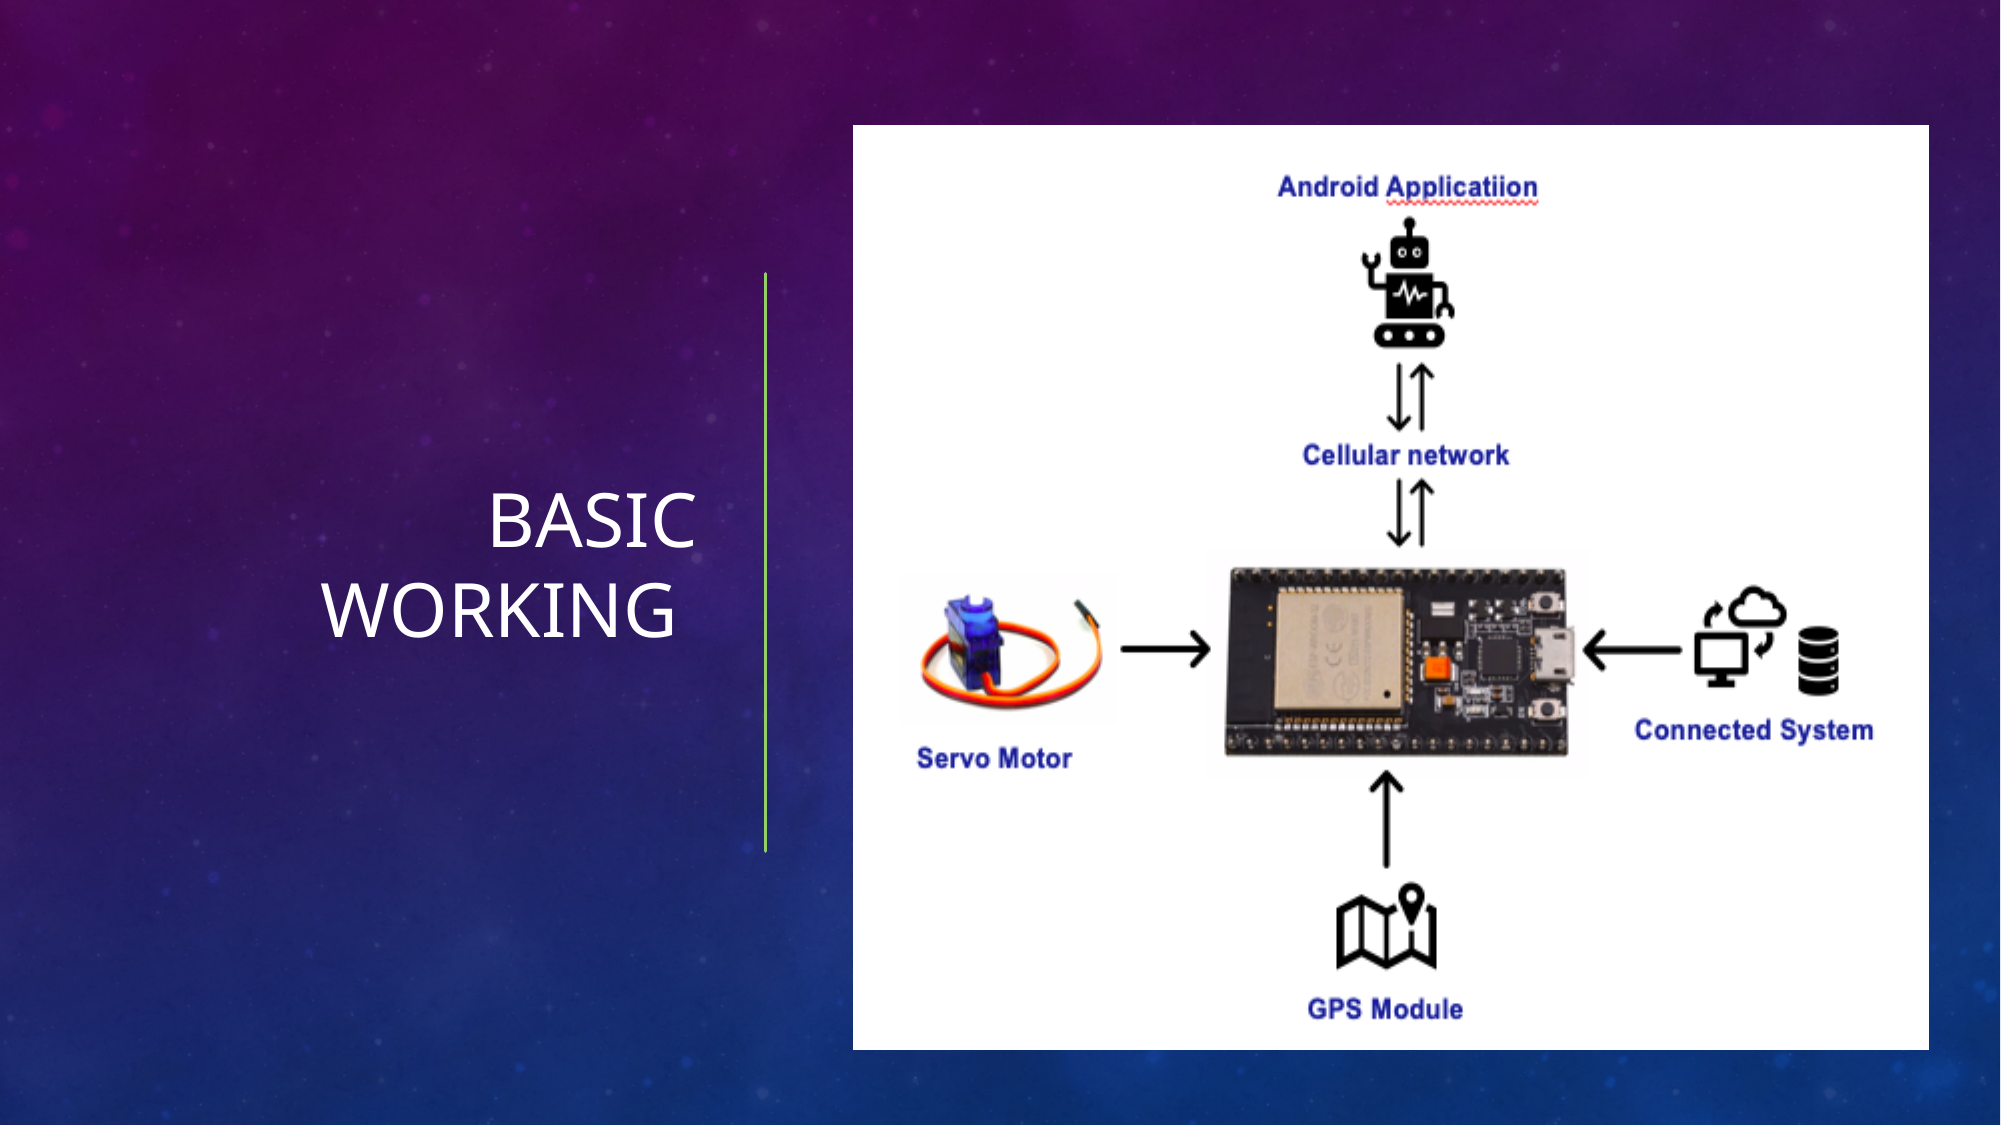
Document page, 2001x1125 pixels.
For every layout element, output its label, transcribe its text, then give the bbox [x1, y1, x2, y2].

text_box [0, 0, 2000, 1125]
title Basic Working [112, 188, 713, 937]
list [853, 125, 1929, 1051]
